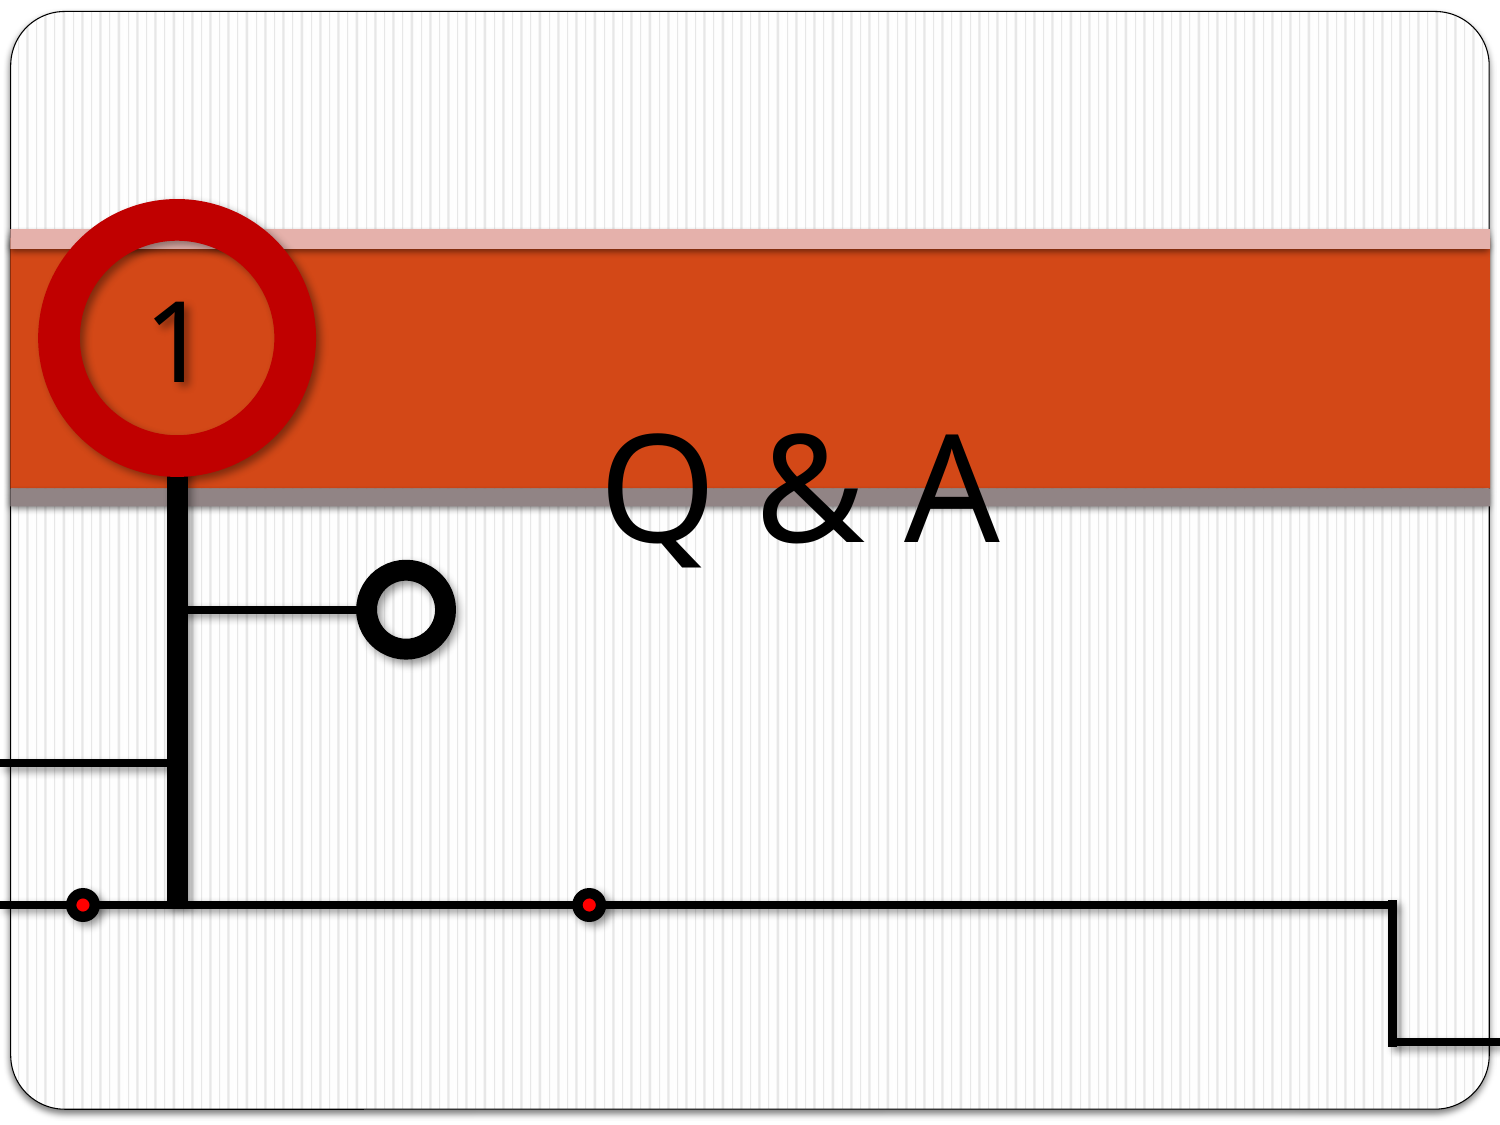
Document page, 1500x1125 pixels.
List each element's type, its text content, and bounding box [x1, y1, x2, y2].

text_box Q & A [584, 385, 1069, 580]
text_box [0, 219, 446, 906]
text_box [576, 892, 602, 904]
